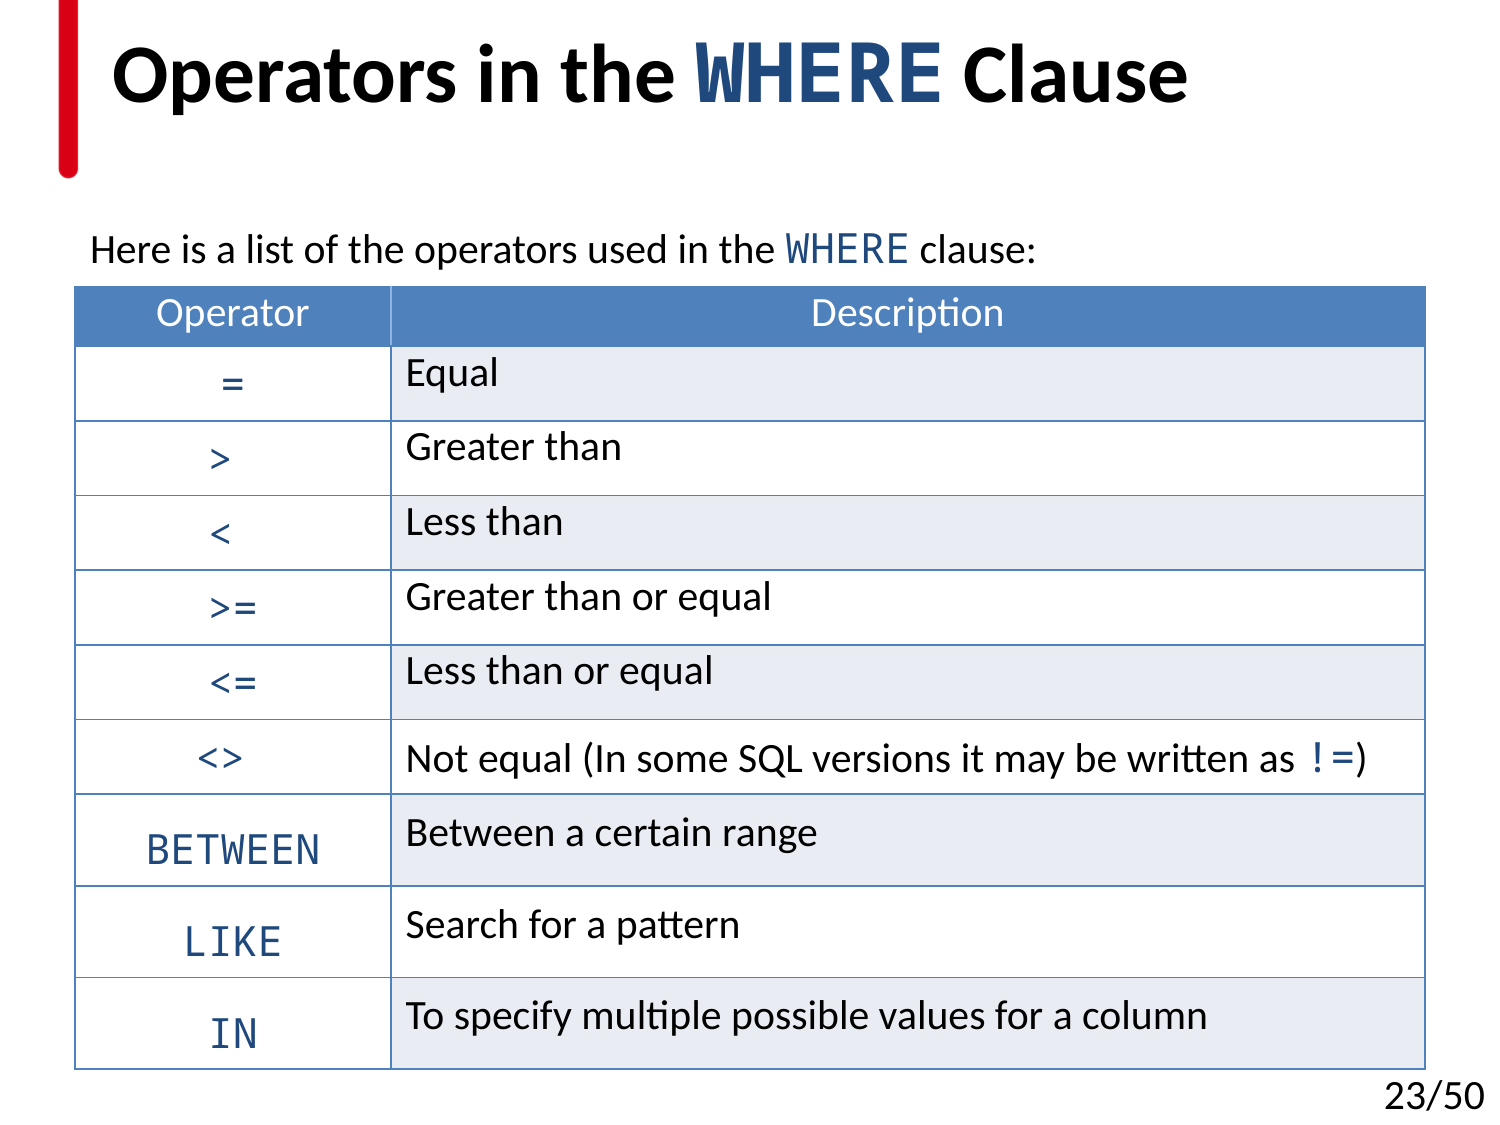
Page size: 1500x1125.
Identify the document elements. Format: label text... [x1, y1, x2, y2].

table_cell = [76, 347, 390, 420]
table_cell Greater than or equal [392, 571, 1424, 644]
table_cell Not equal (In some SQL versions it may be written as !=) [392, 720, 1424, 793]
table_cell IN [76, 978, 390, 1068]
title Operators in the WHERE Clause [97, 0, 1425, 138]
table_cell Between a certain range [392, 795, 1424, 885]
table_cell LIKE [76, 887, 390, 977]
table_header Operator [76, 288, 390, 345]
table_cell Less than or equal [392, 646, 1424, 719]
table_cell Less than [392, 496, 1424, 569]
table_cell >= [76, 571, 390, 644]
table_cell <> [76, 720, 390, 793]
list Here is a list of the operators used in the WHERE clause: (Source: https://www.w3schools.com/sql/sql_where.asp) [75, 214, 1425, 286]
table_cell To specify multiple possible values for a column [392, 978, 1424, 1068]
table_cell Equal [392, 347, 1424, 420]
table_cell <= [76, 646, 390, 719]
table_cell Greater than [392, 422, 1424, 495]
table_cell > [76, 422, 390, 495]
table_cell Search for a pattern [392, 887, 1424, 977]
table_cell < [76, 496, 390, 569]
table_cell BETWEEN [76, 795, 390, 885]
picture [57, 0, 81, 200]
table_header Description [392, 288, 1424, 345]
